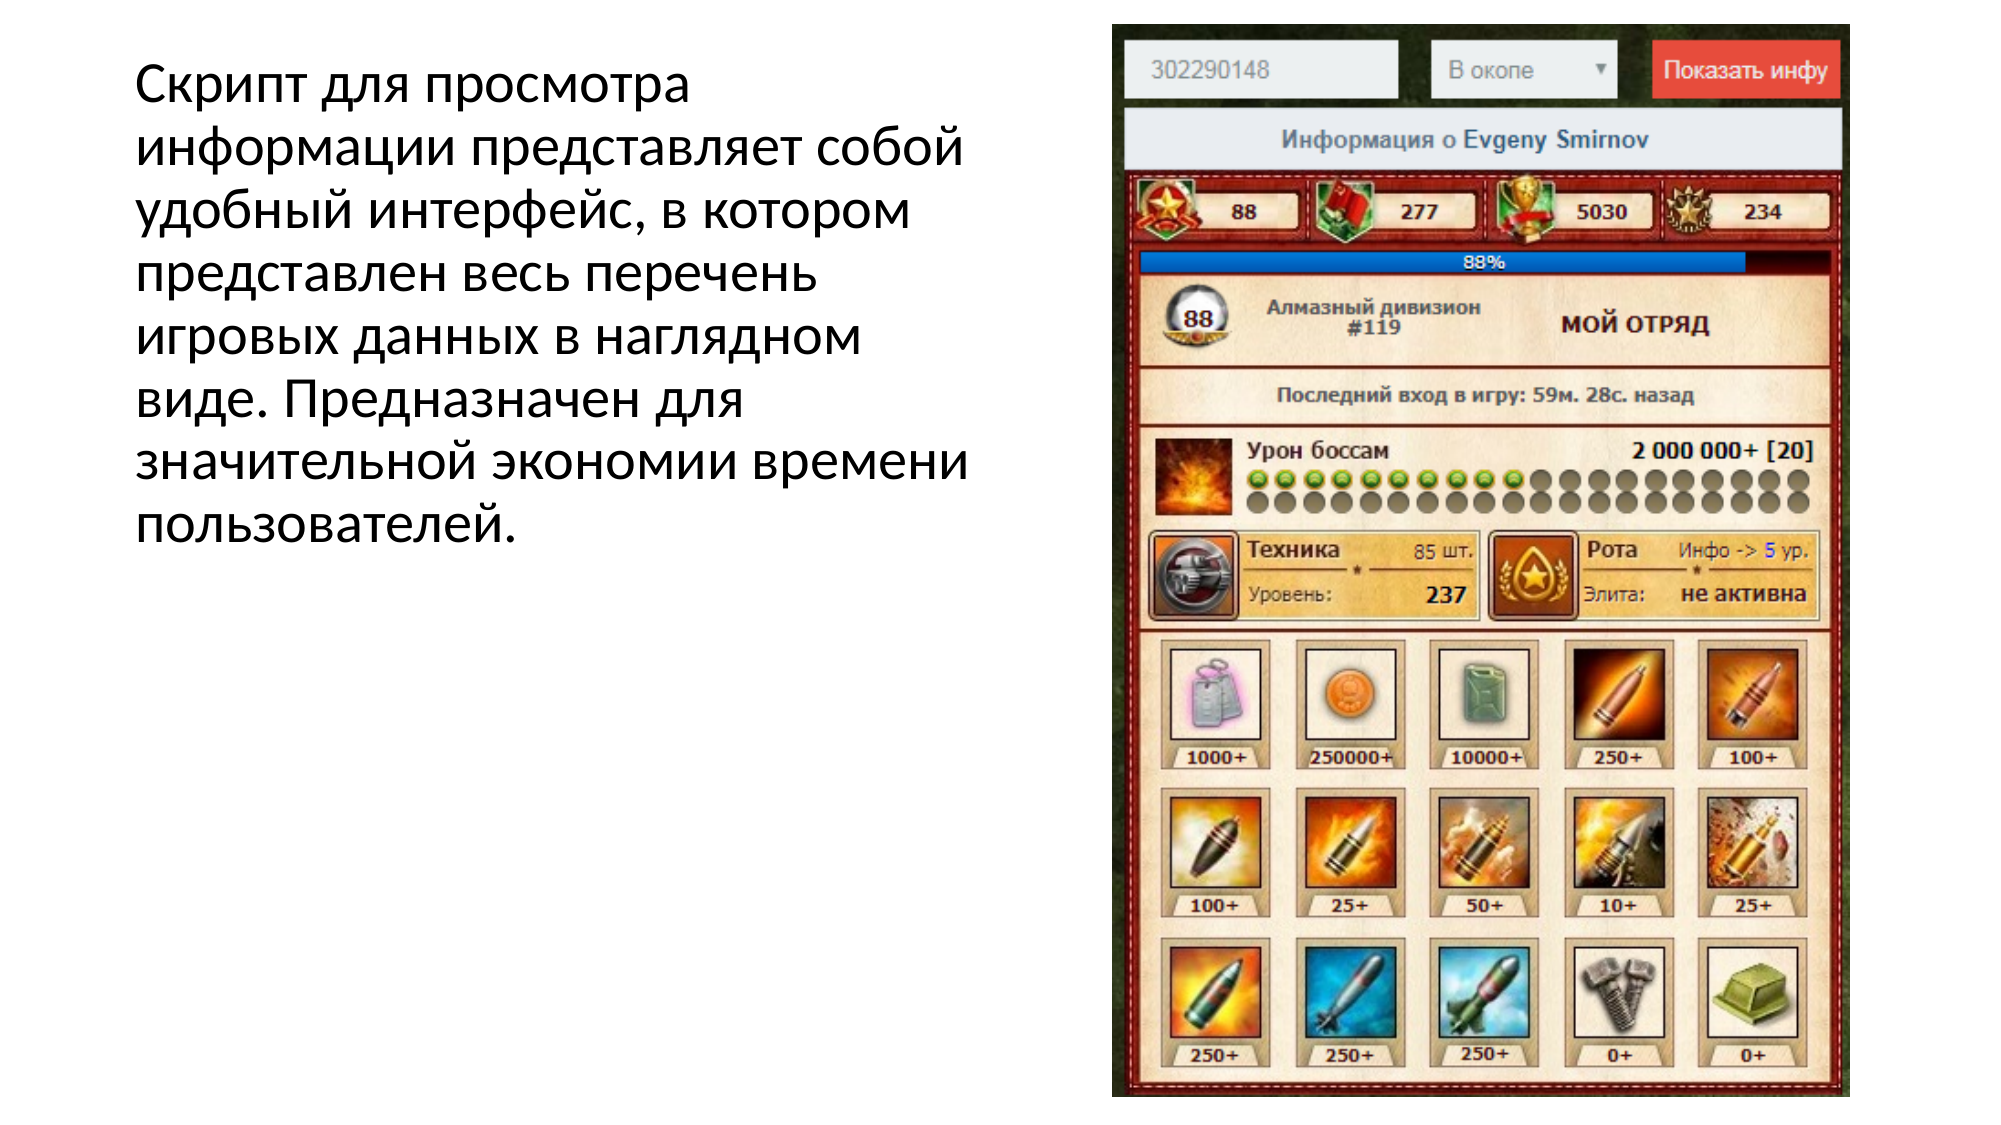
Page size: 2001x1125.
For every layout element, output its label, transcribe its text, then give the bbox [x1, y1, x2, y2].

list Скрипт для просмотра информации представляет собой удобный интерфейс, в котором представлен весь перечень игровых данных в наглядном виде. Предназначен для значительной экономии времени пользователей. [120, 45, 988, 942]
picture [1112, 24, 1850, 1097]
